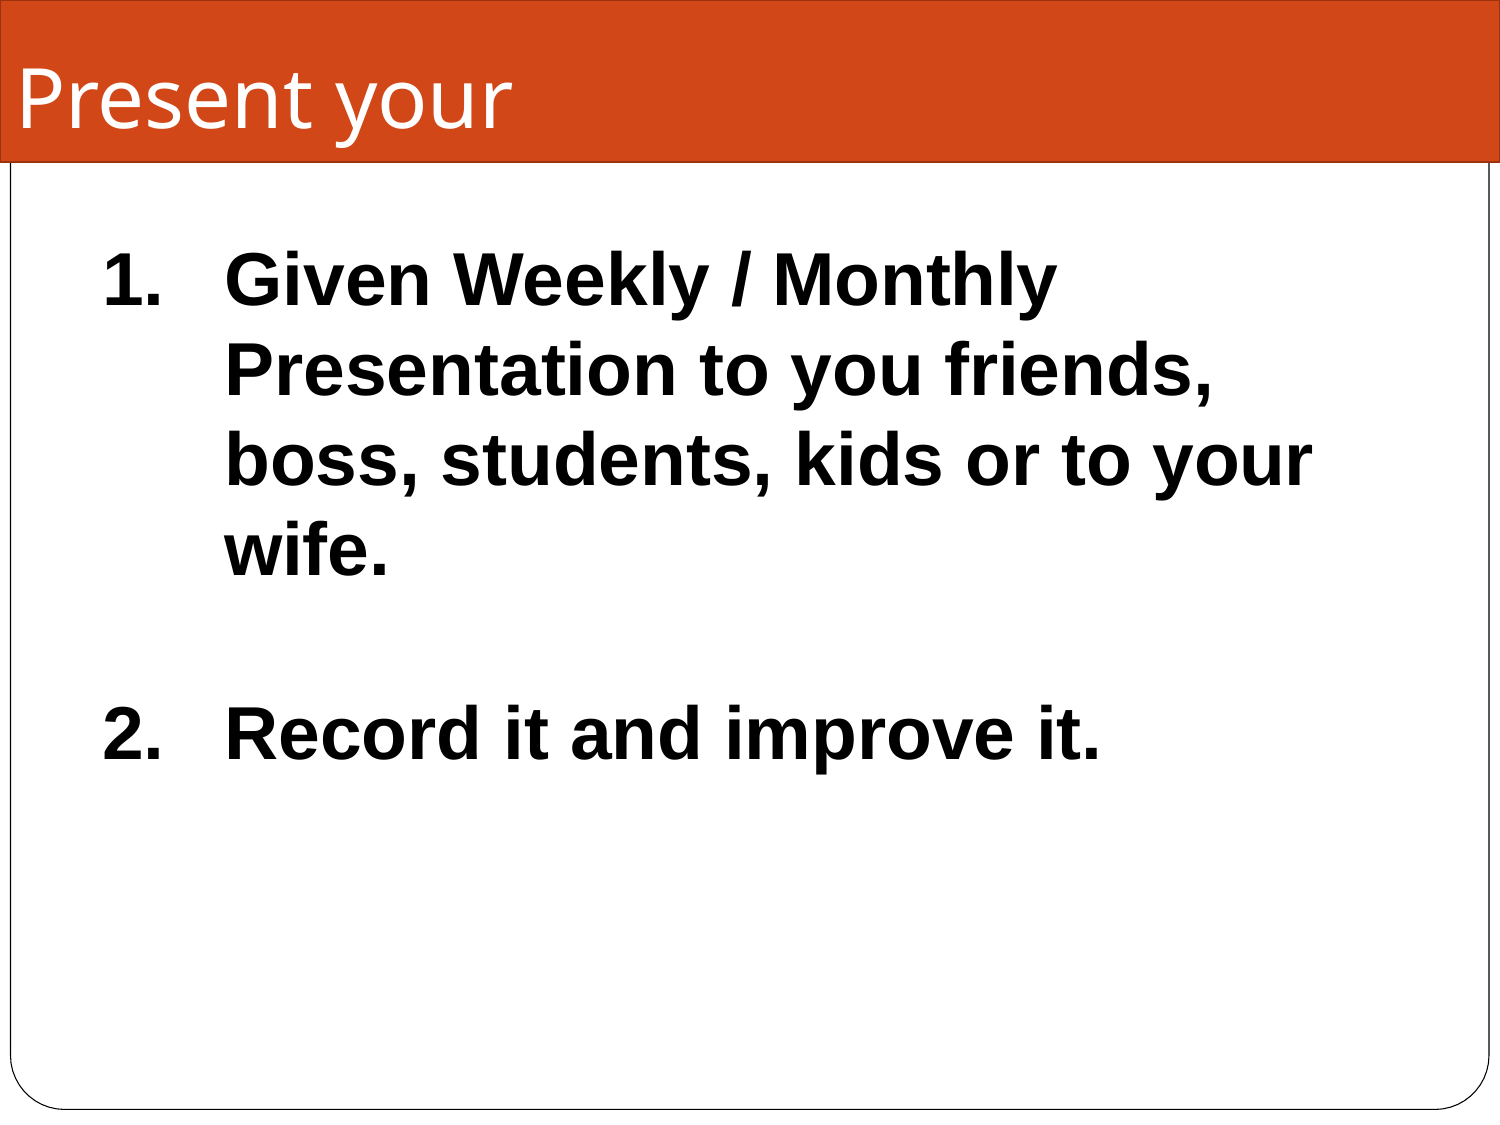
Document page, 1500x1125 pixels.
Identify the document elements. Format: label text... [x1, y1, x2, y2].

text_box Given Weekly / Monthly Presentation to you friends, boss, students, kids or to your wife. Record it and improve it. [100, 228, 1318, 775]
title Present your work [12, 42, 647, 245]
